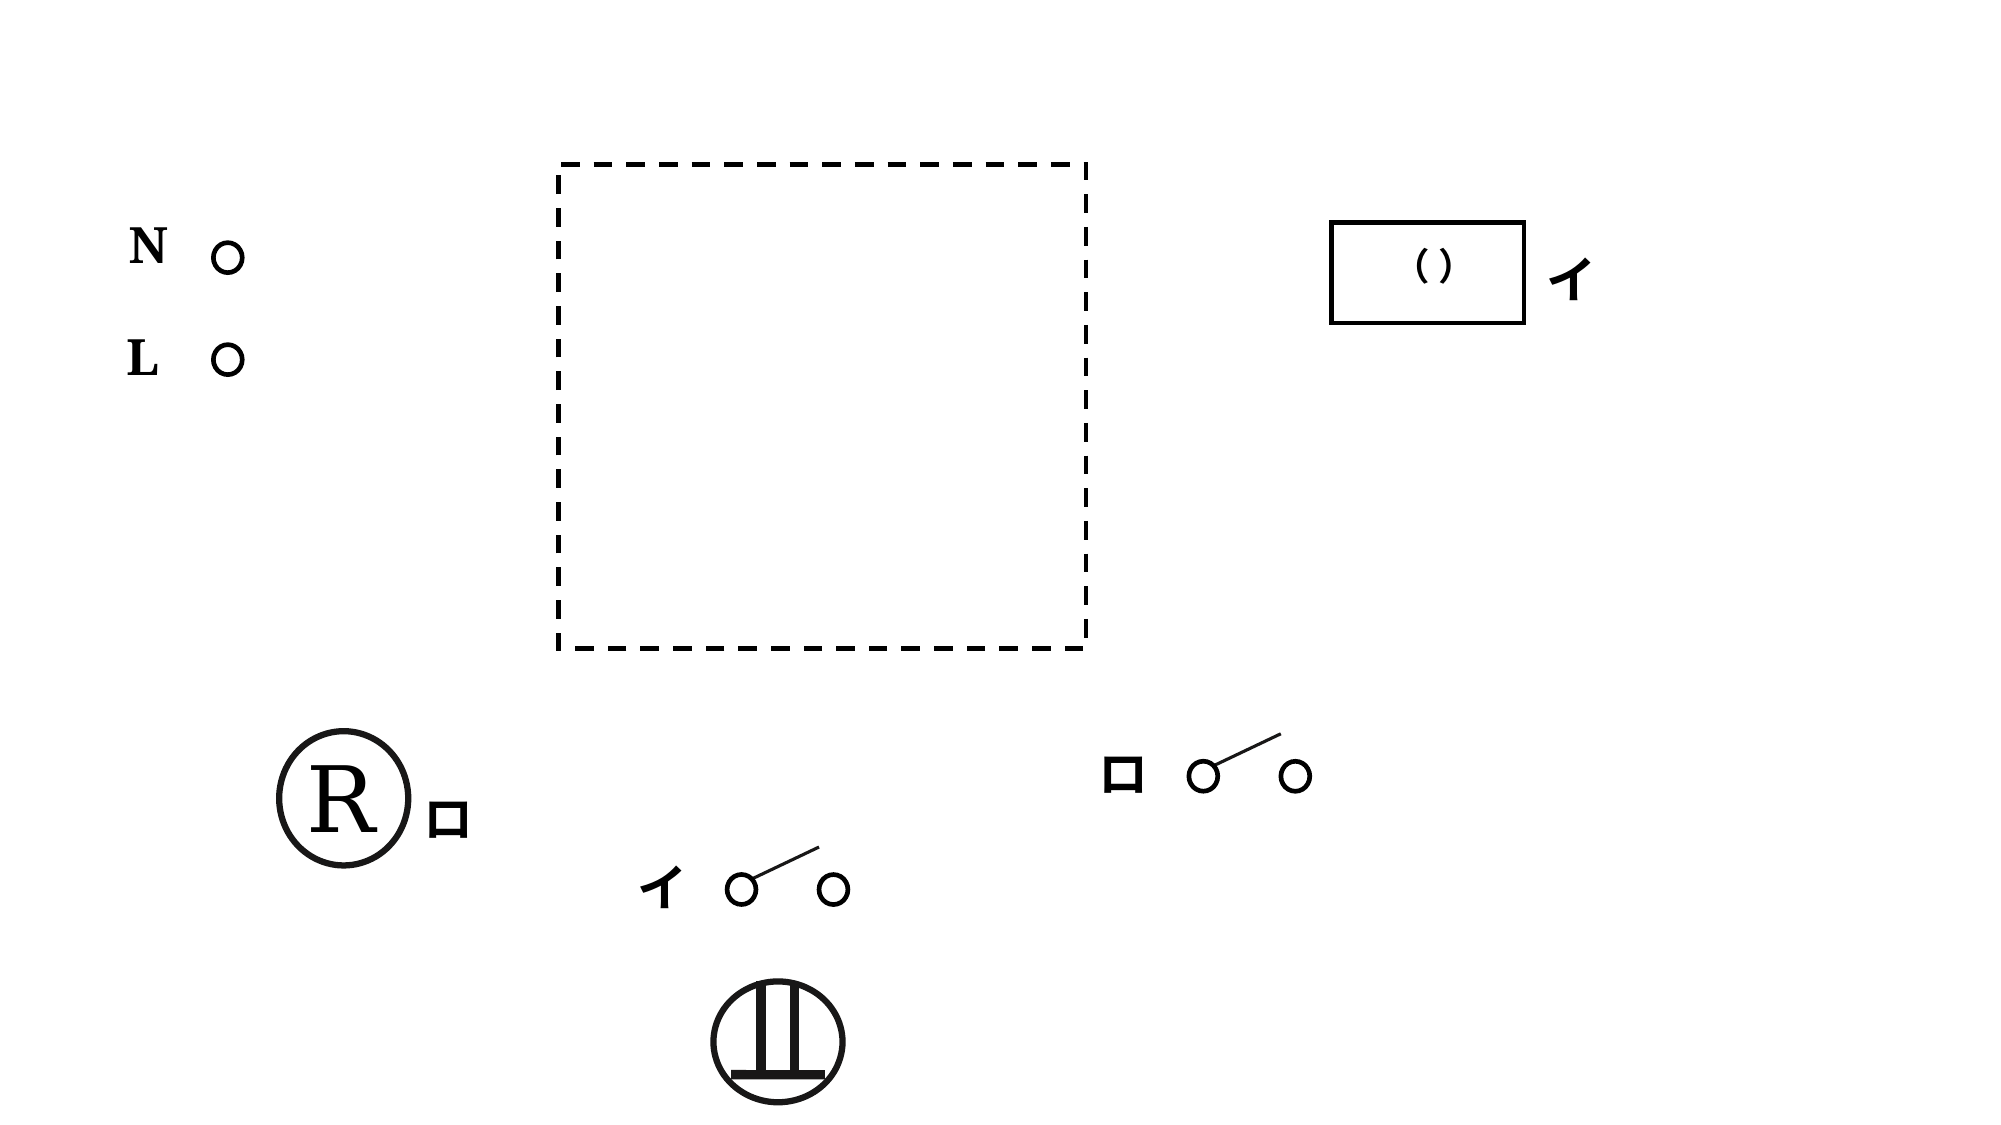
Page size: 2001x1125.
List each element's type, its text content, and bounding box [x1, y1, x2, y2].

text_box （ ） [1377, 235, 1504, 311]
text_box L [111, 318, 175, 394]
text_box イ [1508, 240, 1612, 316]
text_box [1187, 760, 1219, 793]
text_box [751, 846, 819, 879]
text_box [390, 750, 410, 847]
text_box [712, 983, 844, 1104]
text_box N [113, 205, 183, 281]
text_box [1213, 733, 1281, 766]
text_box イ [622, 848, 703, 924]
text_box [1279, 760, 1311, 793]
text_box [278, 757, 291, 839]
text_box （） [1331, 221, 1525, 324]
text_box [313, 859, 374, 867]
text_box [817, 873, 849, 906]
text_box [726, 873, 758, 906]
text_box [557, 163, 1087, 650]
text_box ロ [1084, 735, 1164, 811]
text_box R [291, 733, 390, 859]
text_box [212, 241, 244, 274]
text_box [766, 980, 793, 1070]
text_box [212, 343, 244, 376]
text_box ロ [408, 780, 489, 856]
